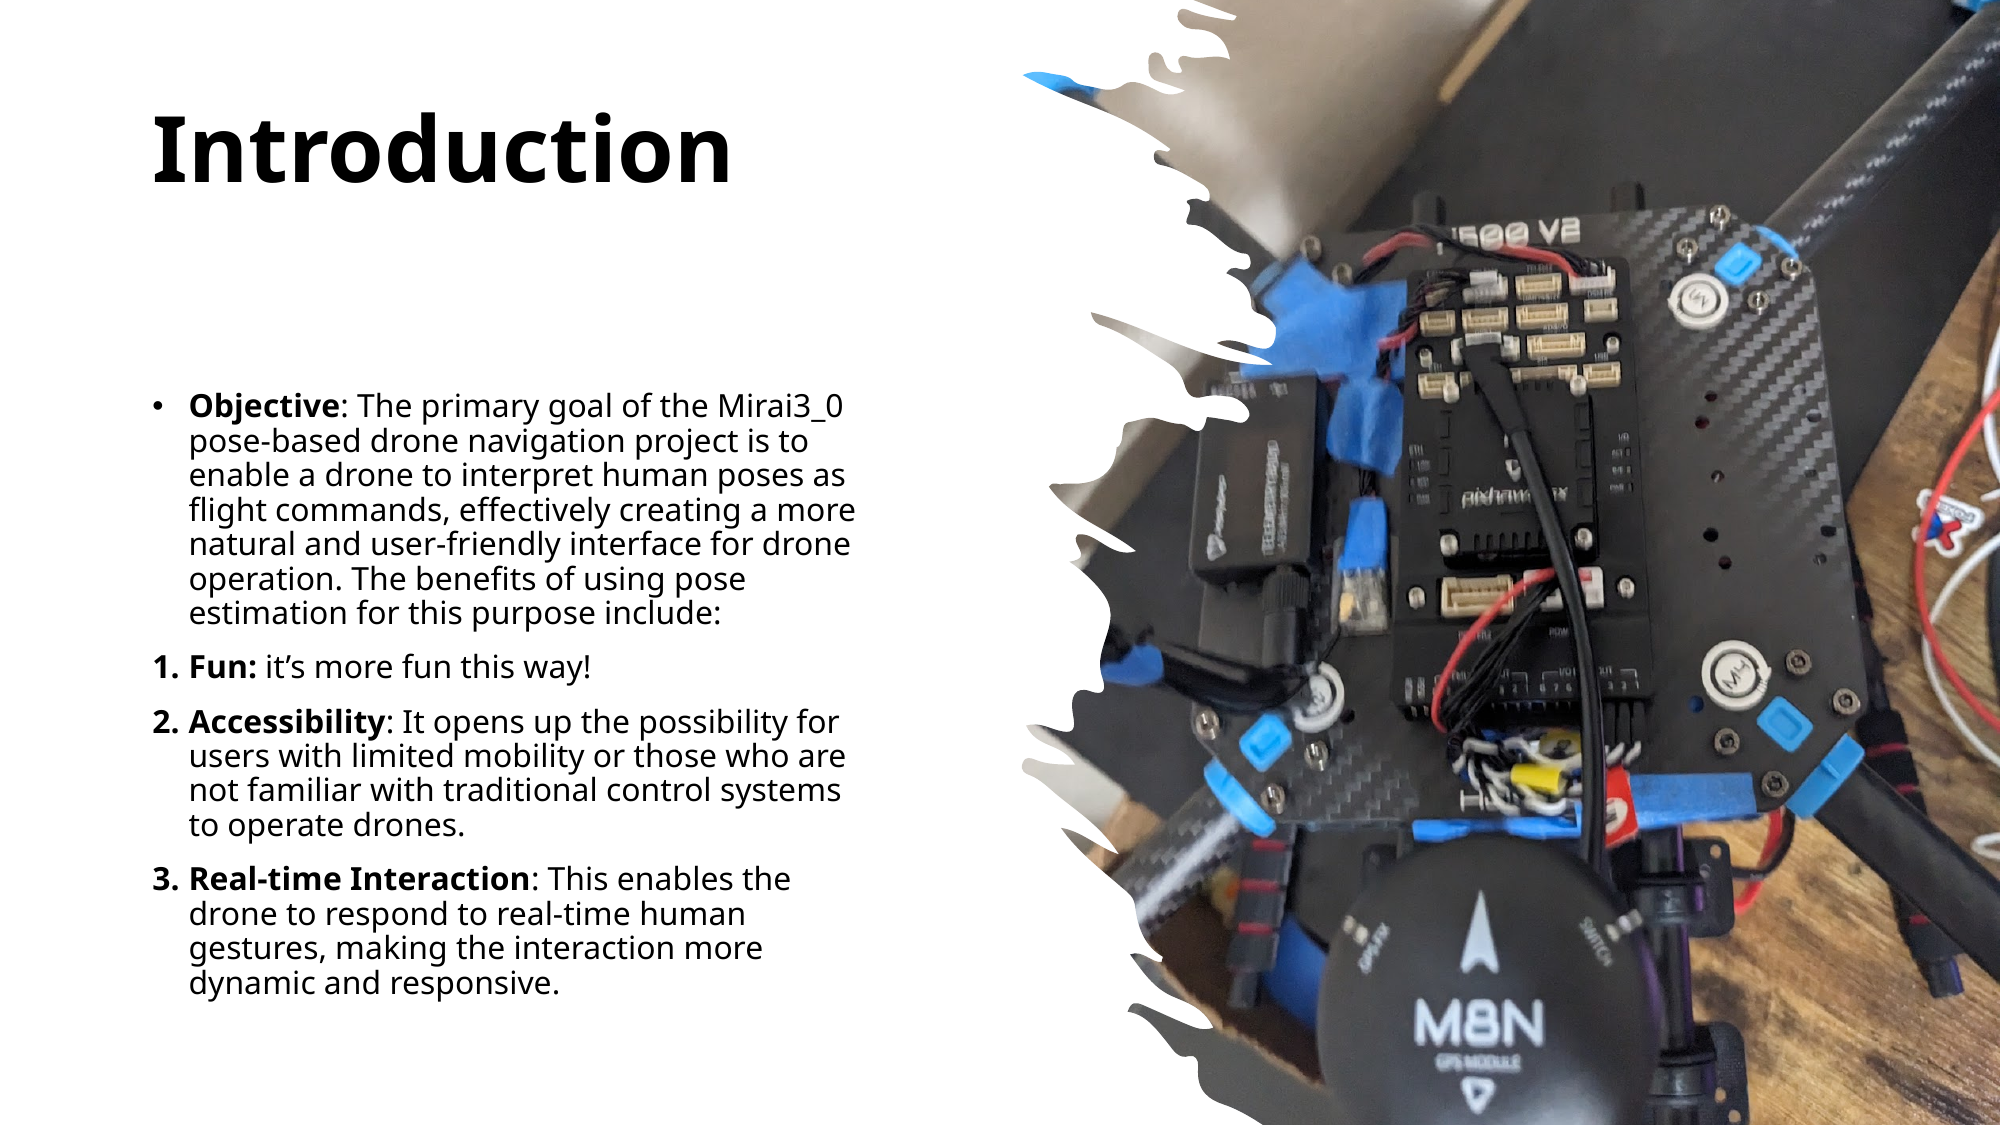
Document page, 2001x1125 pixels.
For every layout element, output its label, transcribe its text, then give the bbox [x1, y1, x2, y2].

title Introduction [137, 59, 999, 357]
text_box [0, 0, 1021, 1125]
picture [1021, 0, 2000, 1125]
list Objective: The primary goal of the Mirai3_0 pose-based drone navigation project is to enable a drone to interpret human poses as flight commands, effectively creating a more natural and user-friendly interface for drone operation. The benefits of using pose estimation for this purpose include: Fun: it’s more fun this way! Accessibility: It opens up the possibility for users with limited mobility or those who are not familiar with traditional control systems to operate drones. Real-time Interaction: This enables the drone to respond to real-time human gestures, making the interaction more dynamic and responsive. [137, 382, 896, 1014]
